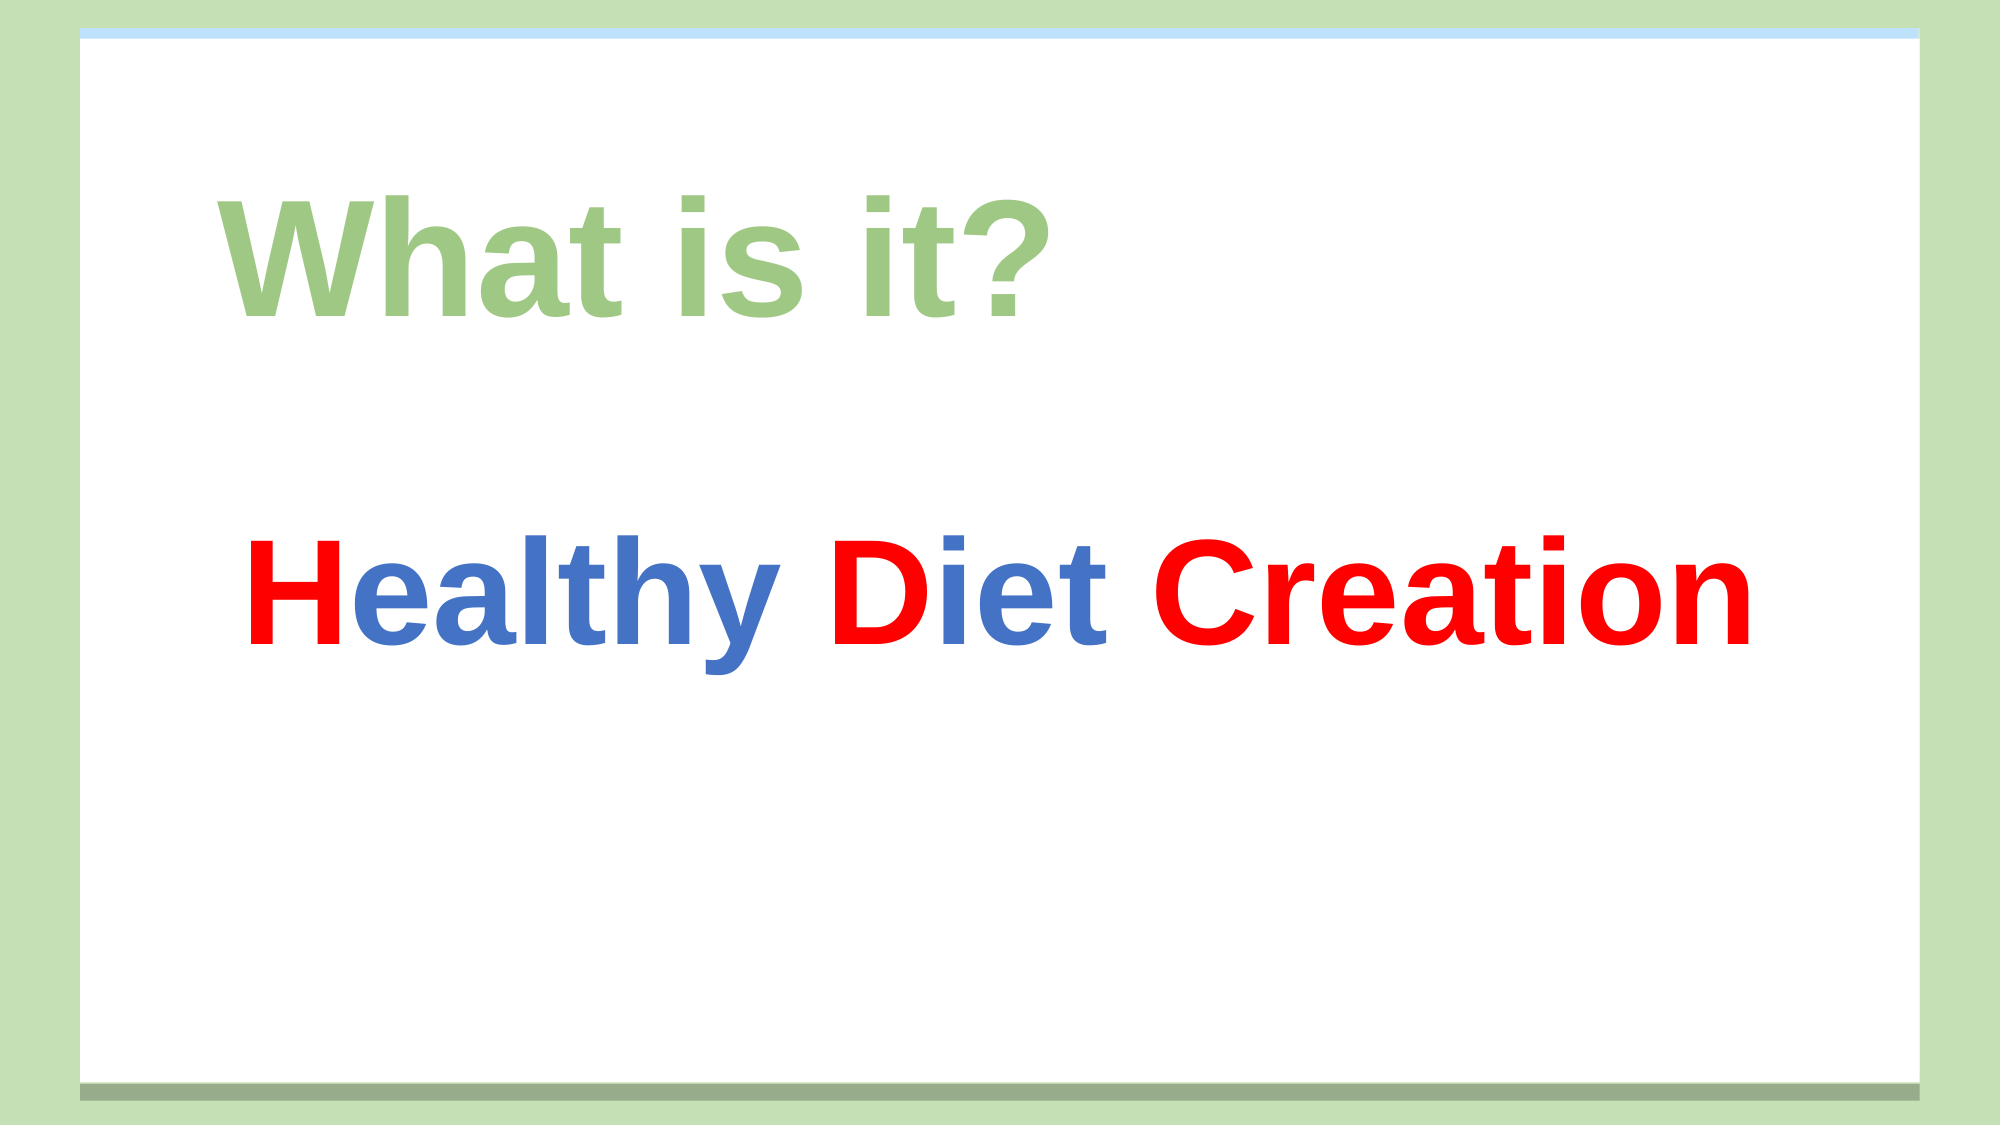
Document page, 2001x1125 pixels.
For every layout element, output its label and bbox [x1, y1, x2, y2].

text_box [79, 38, 1920, 1101]
